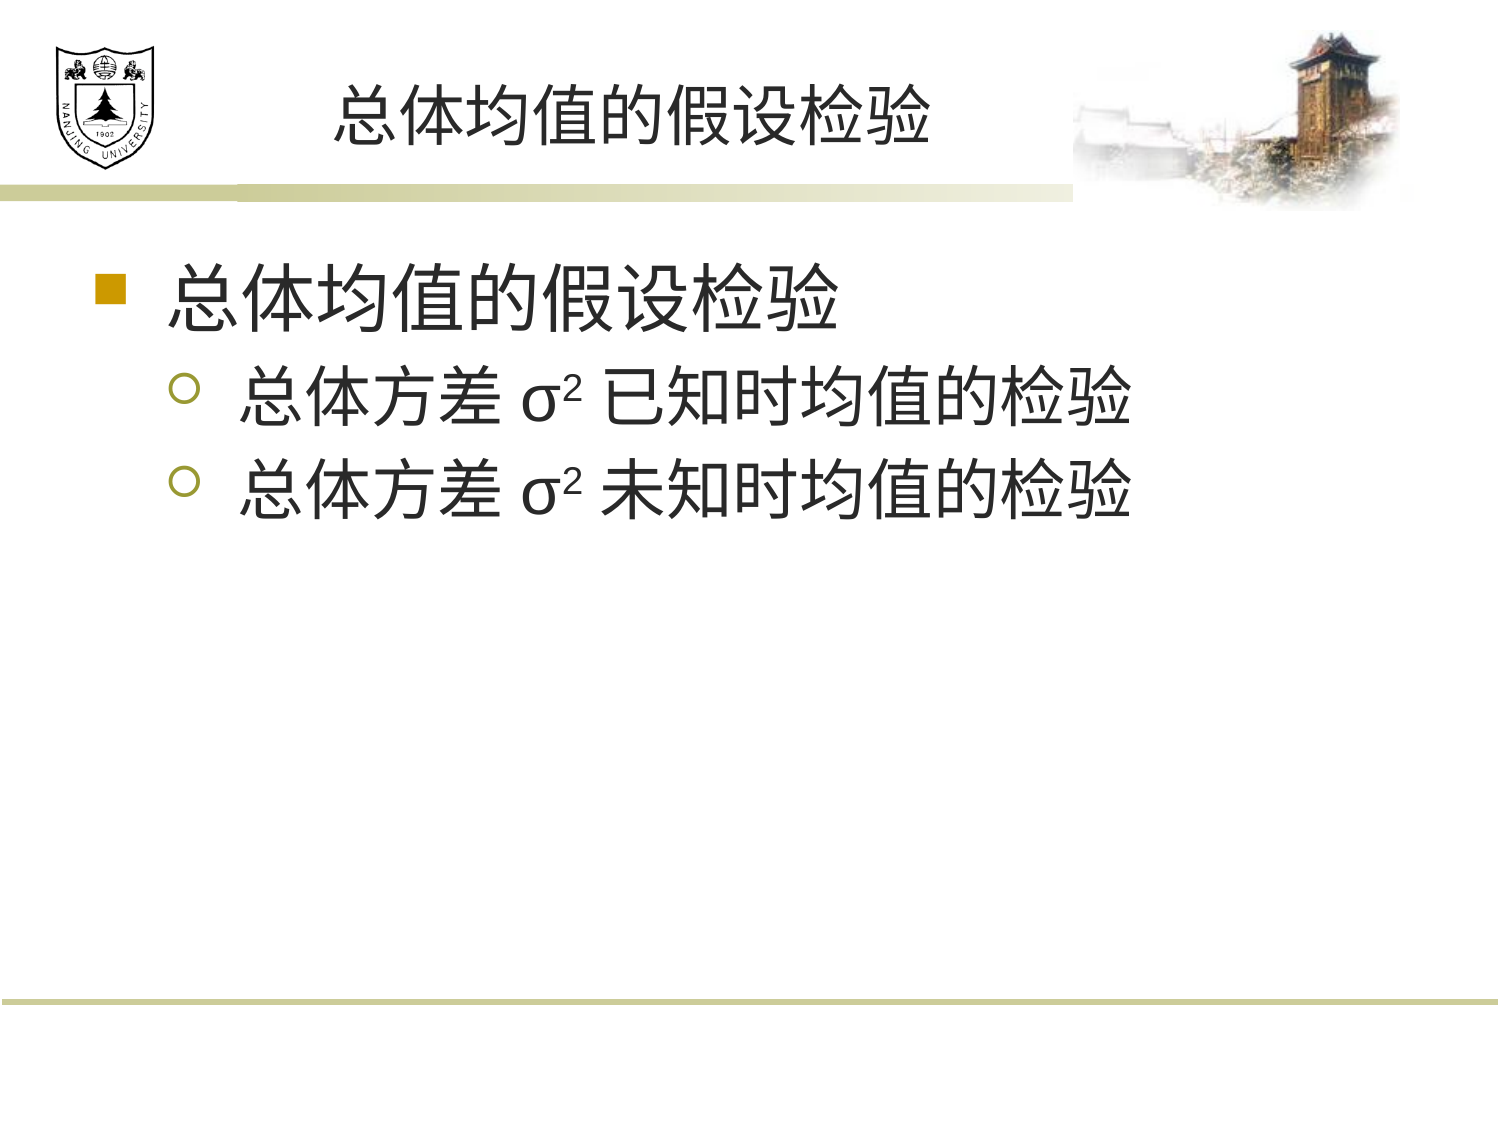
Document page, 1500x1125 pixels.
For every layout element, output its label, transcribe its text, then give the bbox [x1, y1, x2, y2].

list 总体均值的假设检验 总体方差σ2已知时均值的检验 总体方差σ2未知时均值的检验 [76, 243, 1413, 965]
title 总体均值的假设检验 [171, 66, 1093, 161]
picture [2, 999, 1498, 1005]
picture [50, 42, 160, 173]
picture [1073, 30, 1400, 211]
